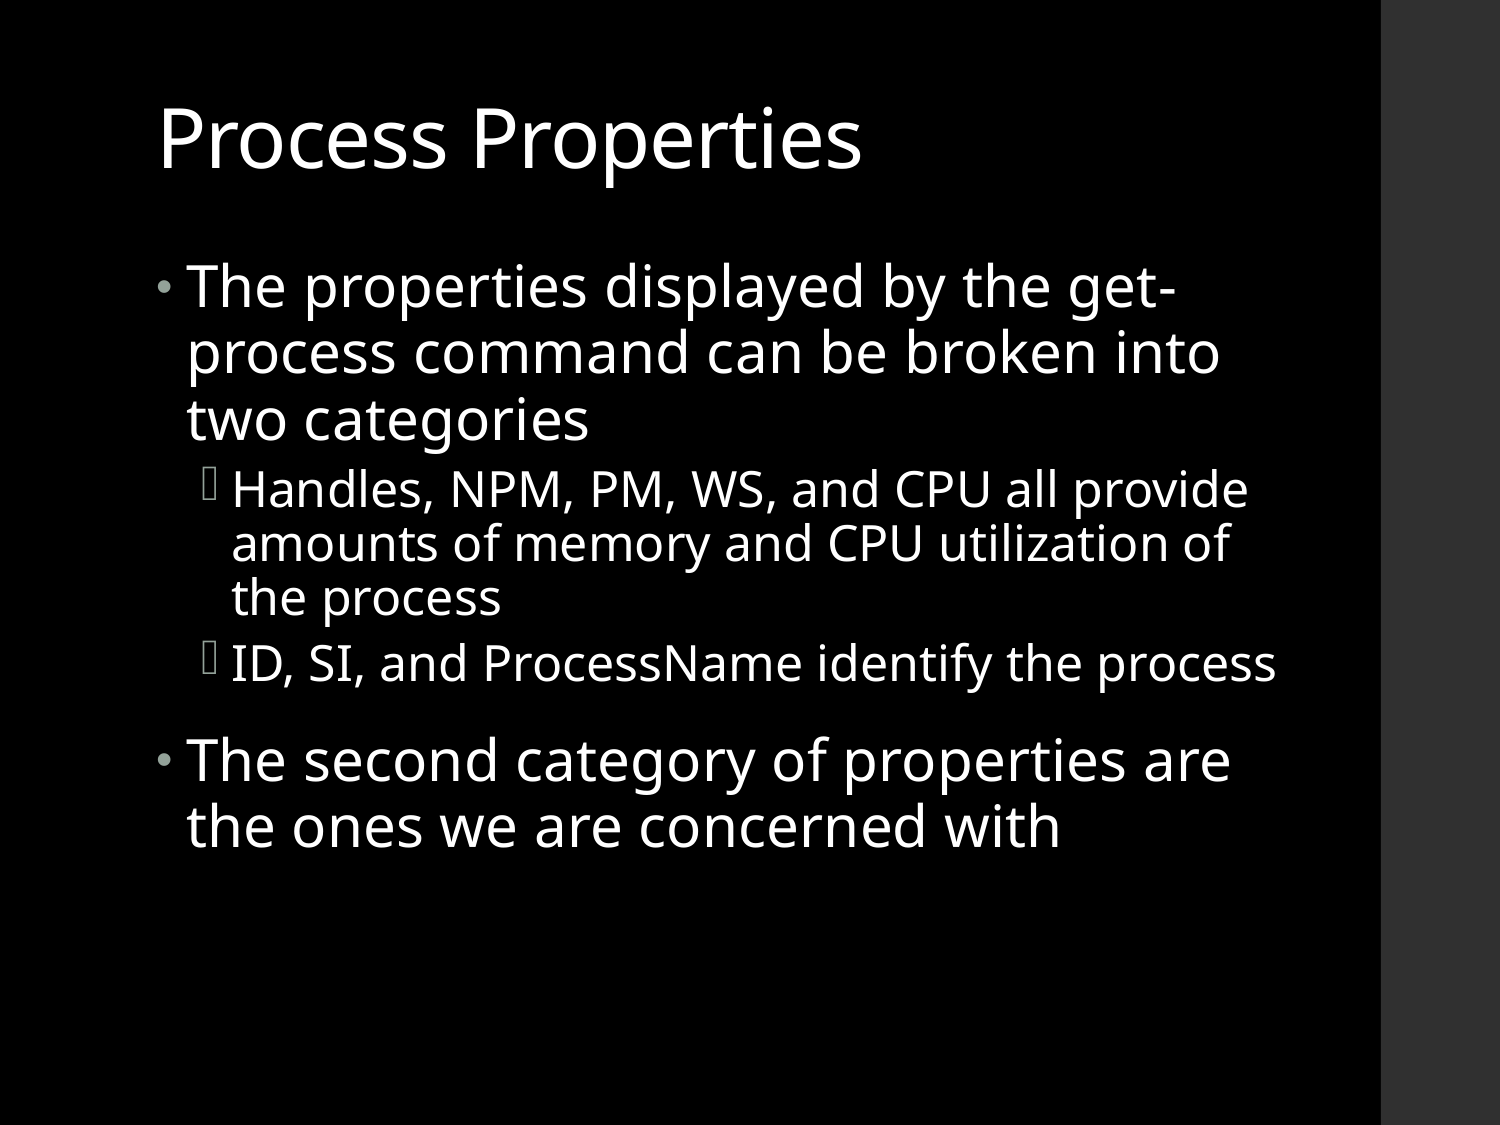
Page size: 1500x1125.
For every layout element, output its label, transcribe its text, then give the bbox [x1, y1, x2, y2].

title Process Properties [140, 54, 1120, 195]
list The properties displayed by the get-process command can be broken into two categories Handles, NPM, PM, WS, and CPU all provide amounts of memory and CPU utilization of the process ID, SI, and ProcessName identify the process The second category of properties are the ones we are concerned with [140, 247, 1295, 1012]
